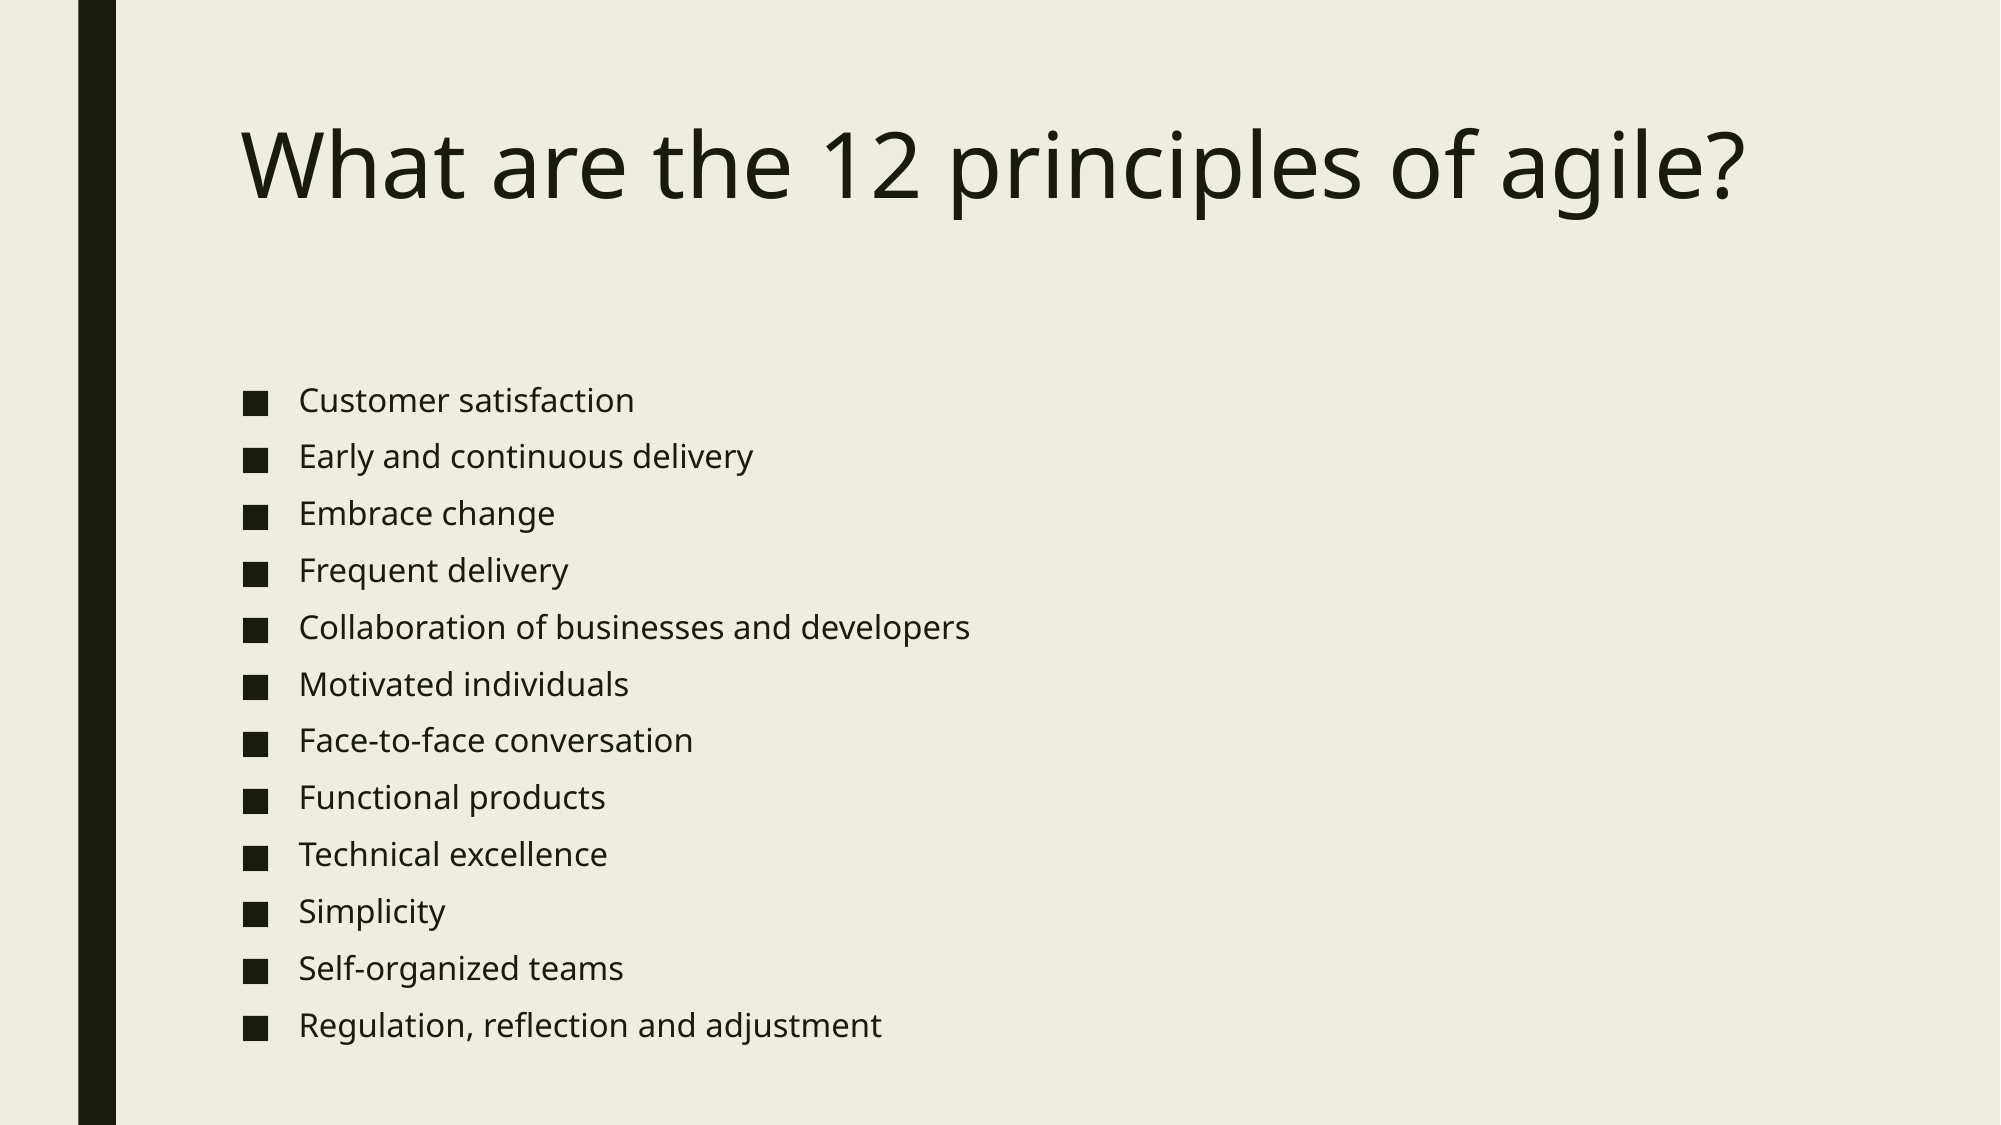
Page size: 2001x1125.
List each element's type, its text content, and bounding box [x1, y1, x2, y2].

title What are the 12 principles of agile? [225, 112, 1800, 357]
list Customer satisfaction Early and continuous delivery Embrace change Frequent delivery Collaboration of businesses and developers Motivated individuals Face-to-face conversation Functional products Technical excellence Simplicity Self-organized teams Regulation, reflection and adjustment [225, 375, 1800, 1059]
